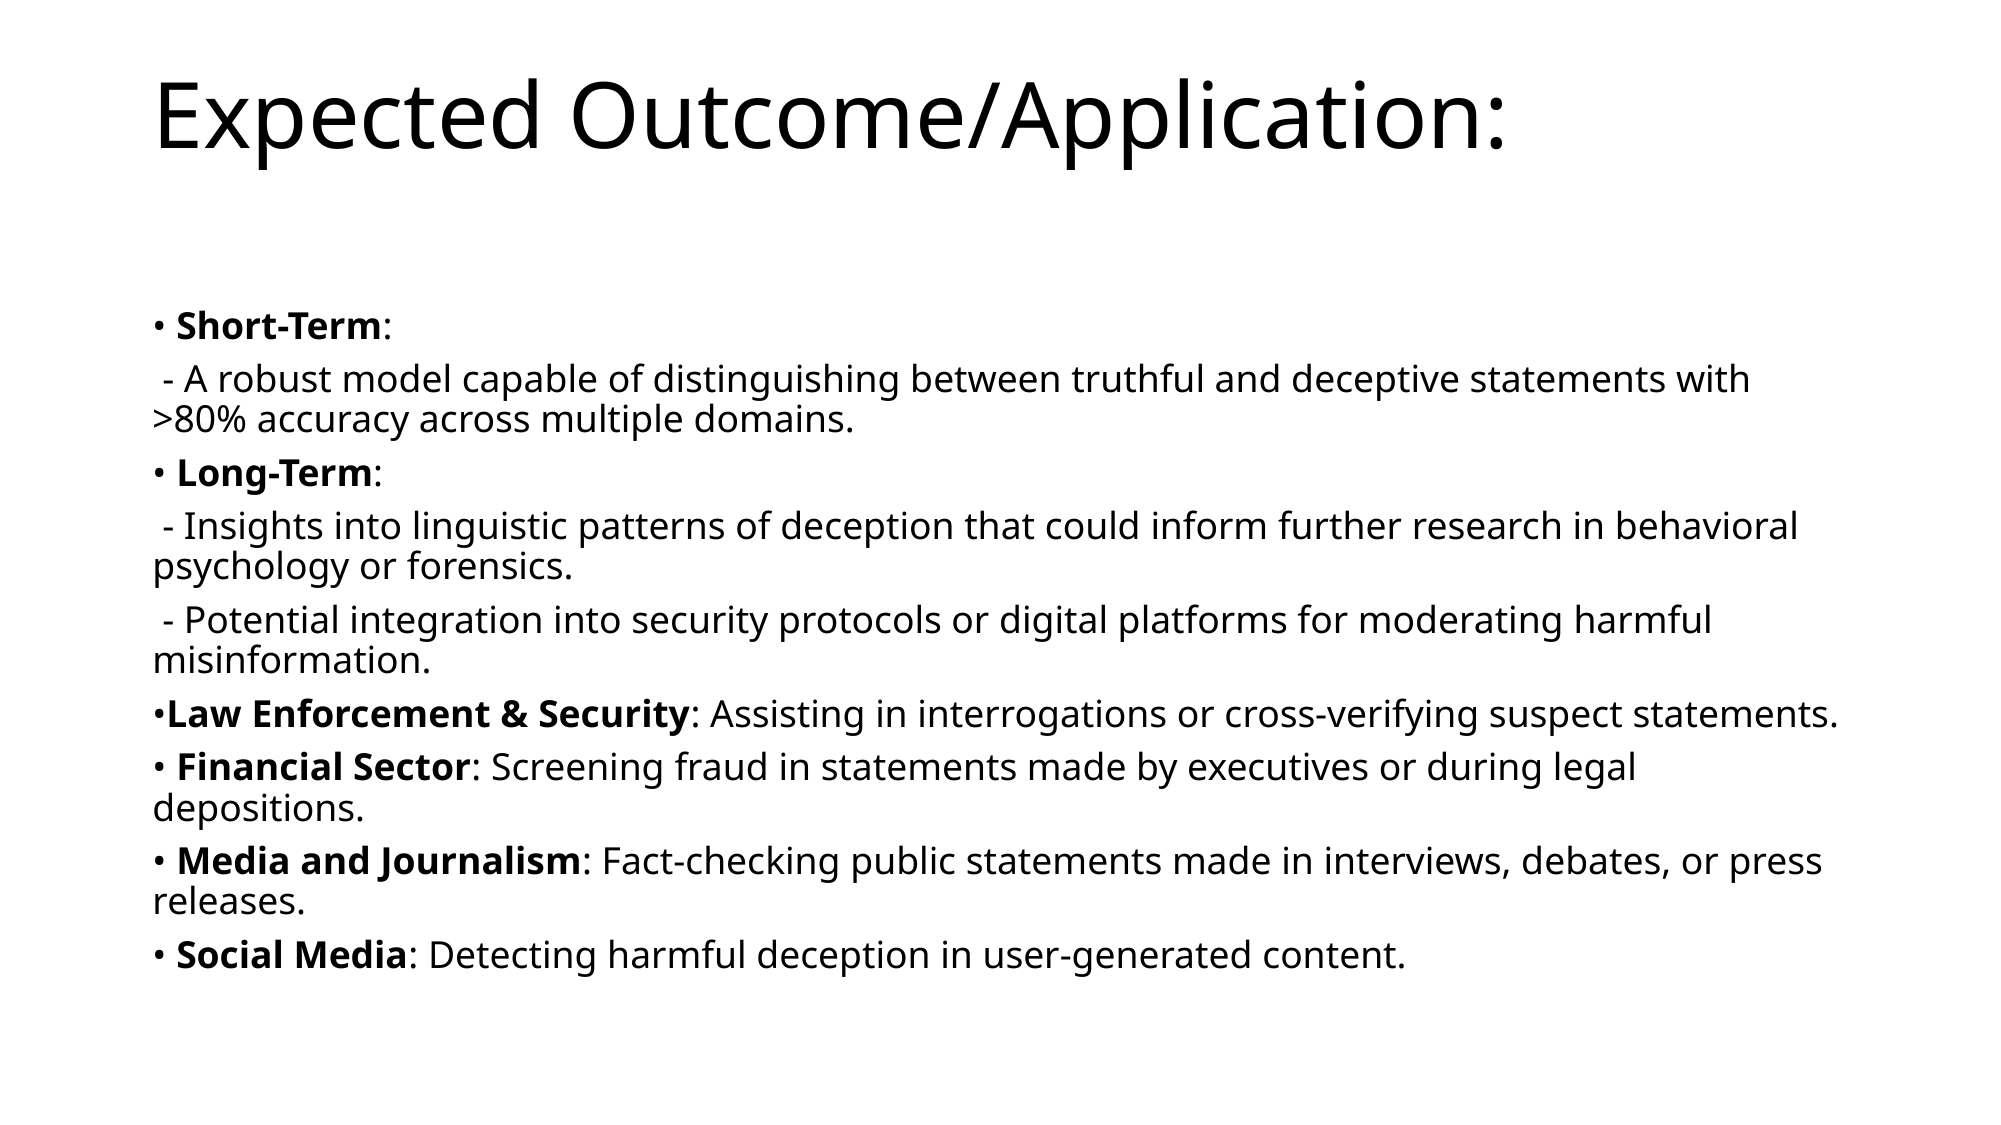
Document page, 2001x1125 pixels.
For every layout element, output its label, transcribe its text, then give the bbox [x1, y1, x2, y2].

title Expected Outcome/Application: [137, 59, 1863, 278]
list • Short-Term: - A robust model capable of distinguishing between truthful and deceptive statements with >80% accuracy across multiple domains. • Long-Term: - Insights into linguistic patterns of deception that could inform further research in behavioral psychology or forensics. - Potential integration into security protocols or digital platforms for moderating harmful misinformation. •Law Enforcement & Security: Assisting in interrogations or cross-verifying suspect statements. • Financial Sector: Screening fraud in statements made by executives or during legal depositions. • Media and Journalism: Fact-checking public statements made in interviews, debates, or press releases. • Social Media: Detecting harmful deception in user-generated content. [137, 299, 1863, 1014]
